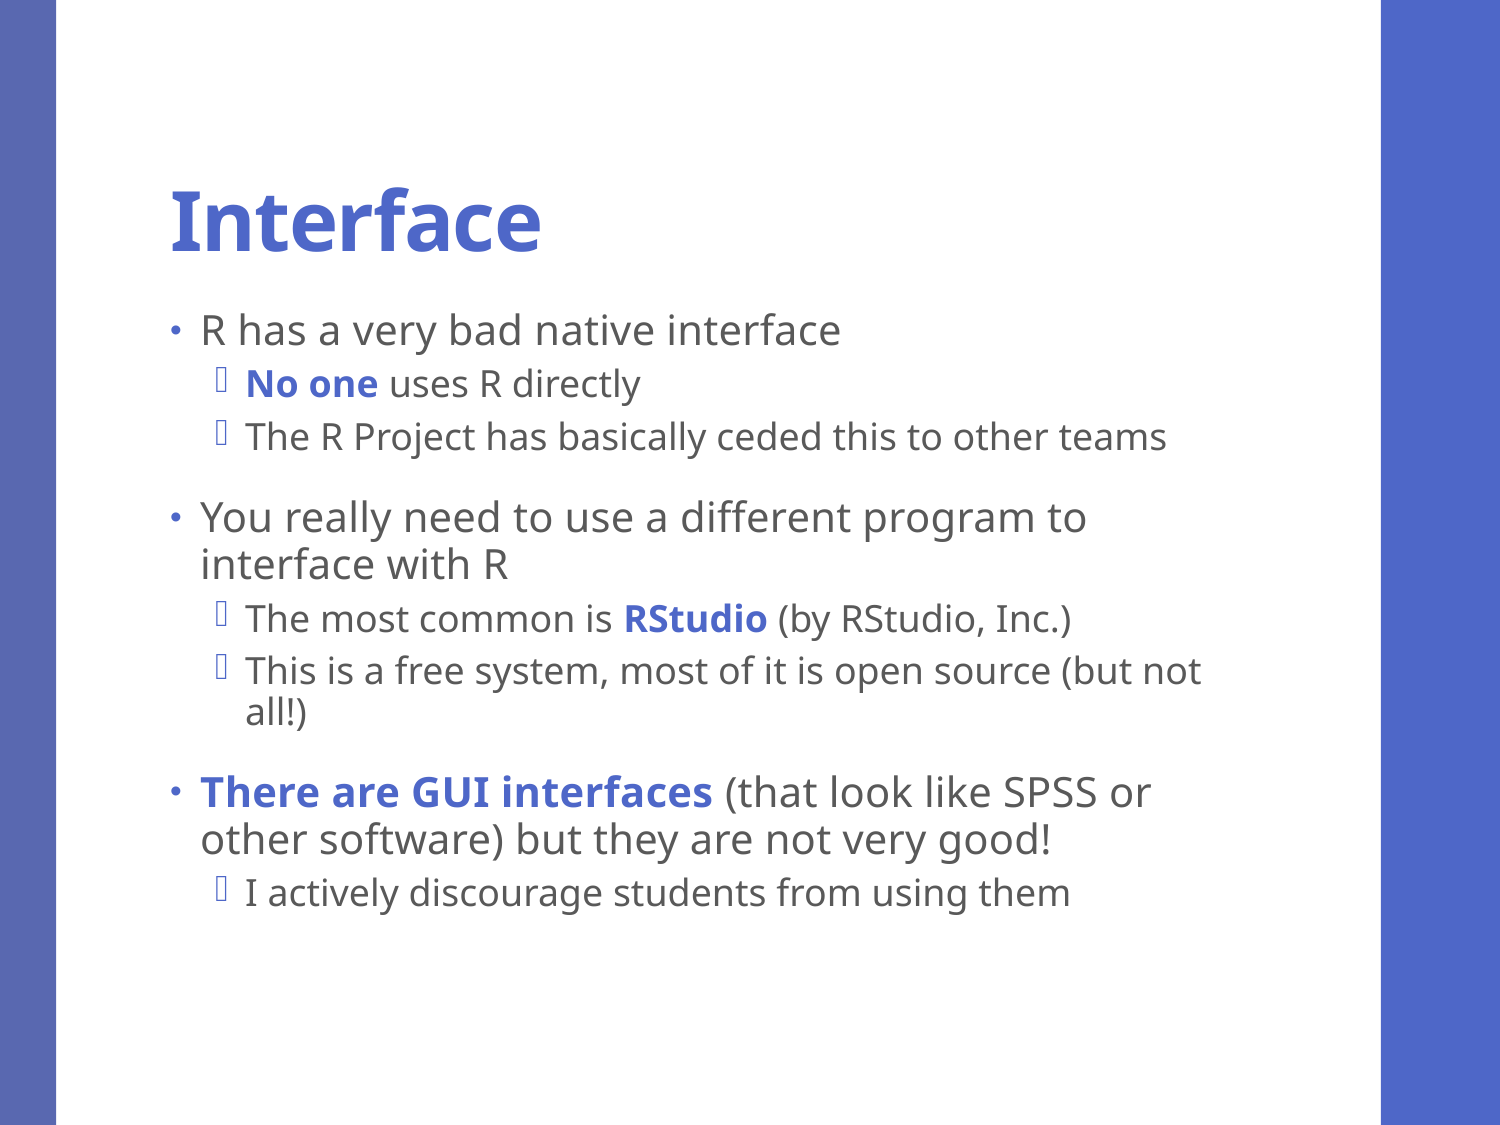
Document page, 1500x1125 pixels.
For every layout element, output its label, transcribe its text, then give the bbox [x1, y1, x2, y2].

title Interface [155, 60, 1348, 278]
list R has a very bad native interface No one uses R directly The R Project has basically ceded this to other teams You really need to use a different program to interface with R The most common is RStudio (by RStudio, Inc.) This is a free system, most of it is open source (but not all!) There are GUI interfaces (that look like SPSS or other software) but they are not very good! I actively discourage students from using them [155, 299, 1277, 1014]
